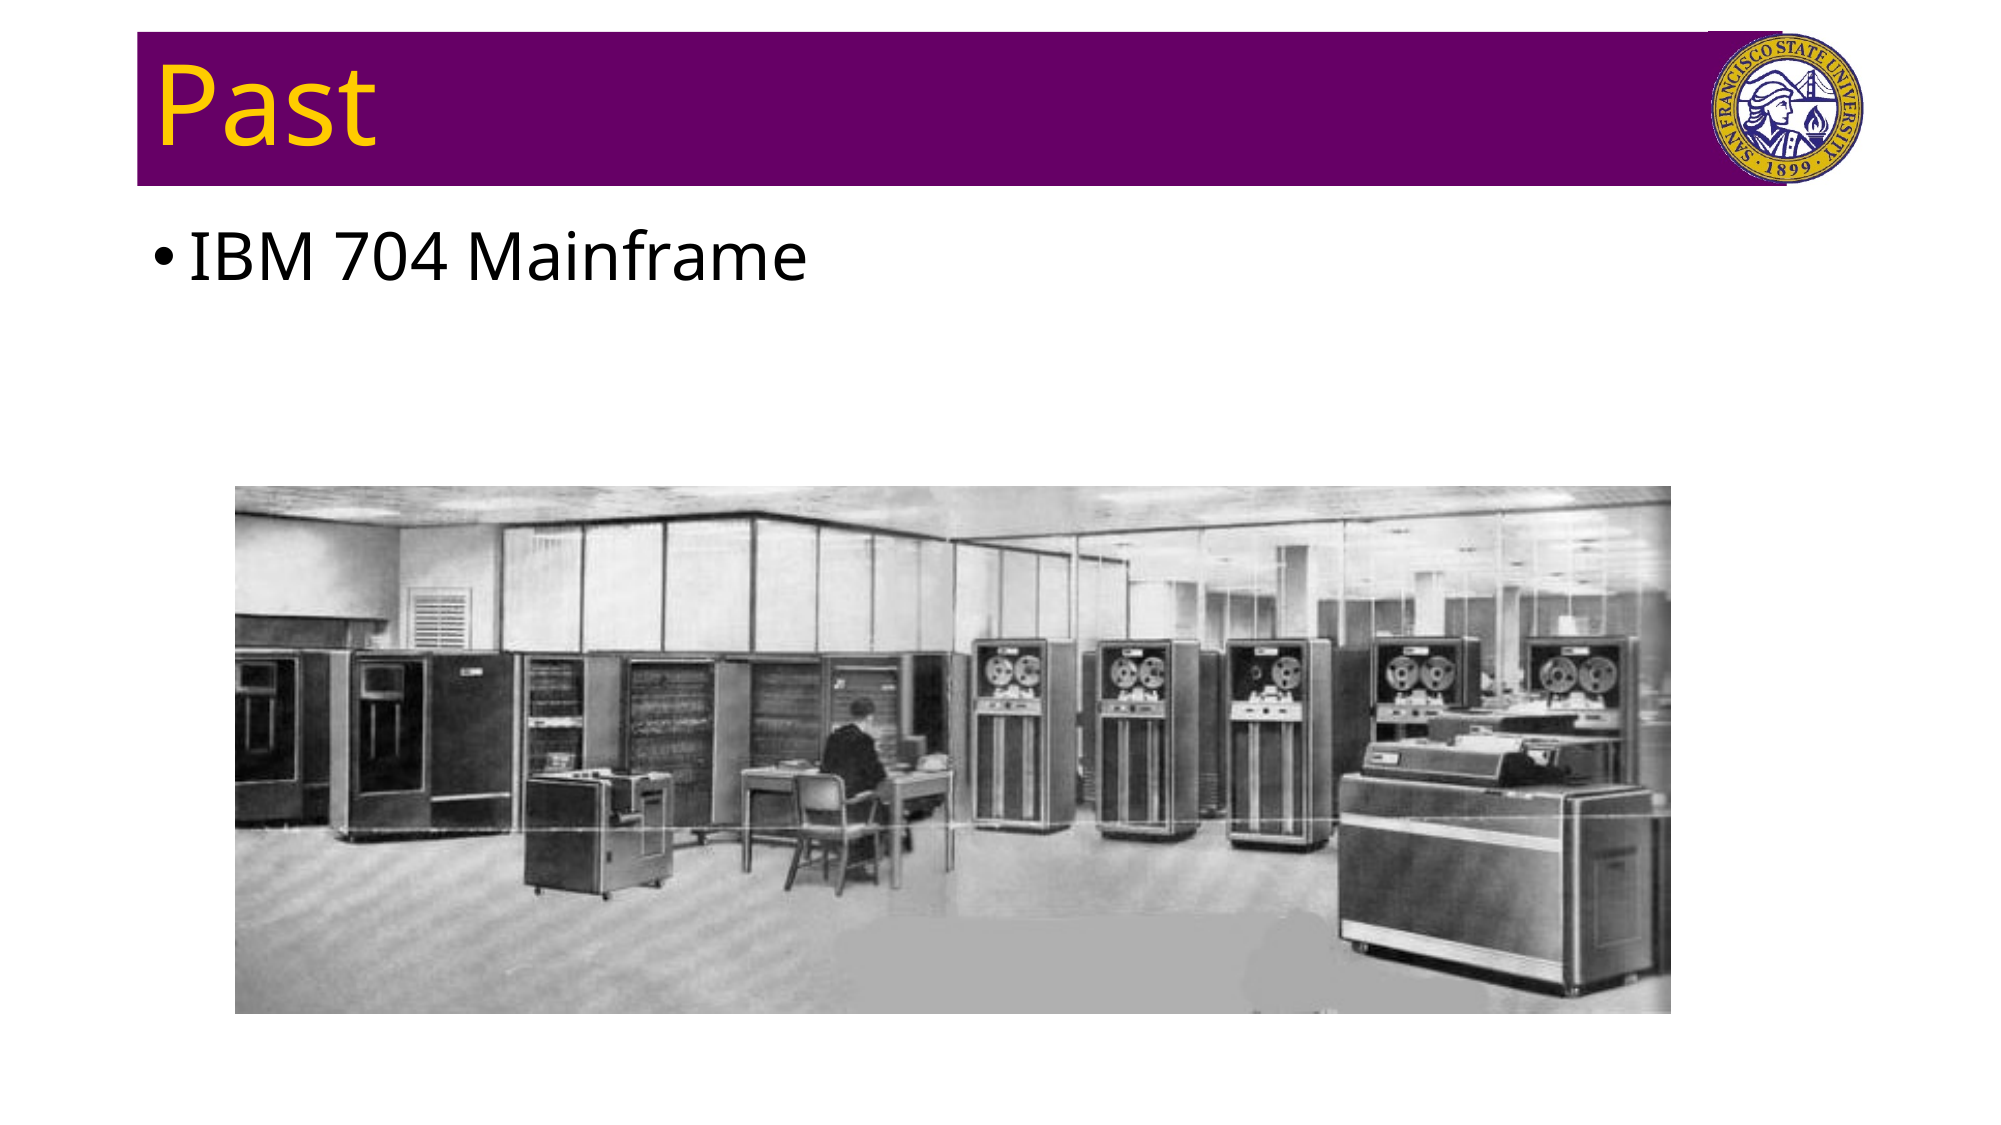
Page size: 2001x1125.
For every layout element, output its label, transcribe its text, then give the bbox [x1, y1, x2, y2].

list IBM 704 Mainframe [137, 215, 1863, 1014]
title Past [137, 31, 1711, 186]
picture [1711, 31, 1865, 186]
picture [235, 486, 1671, 1014]
